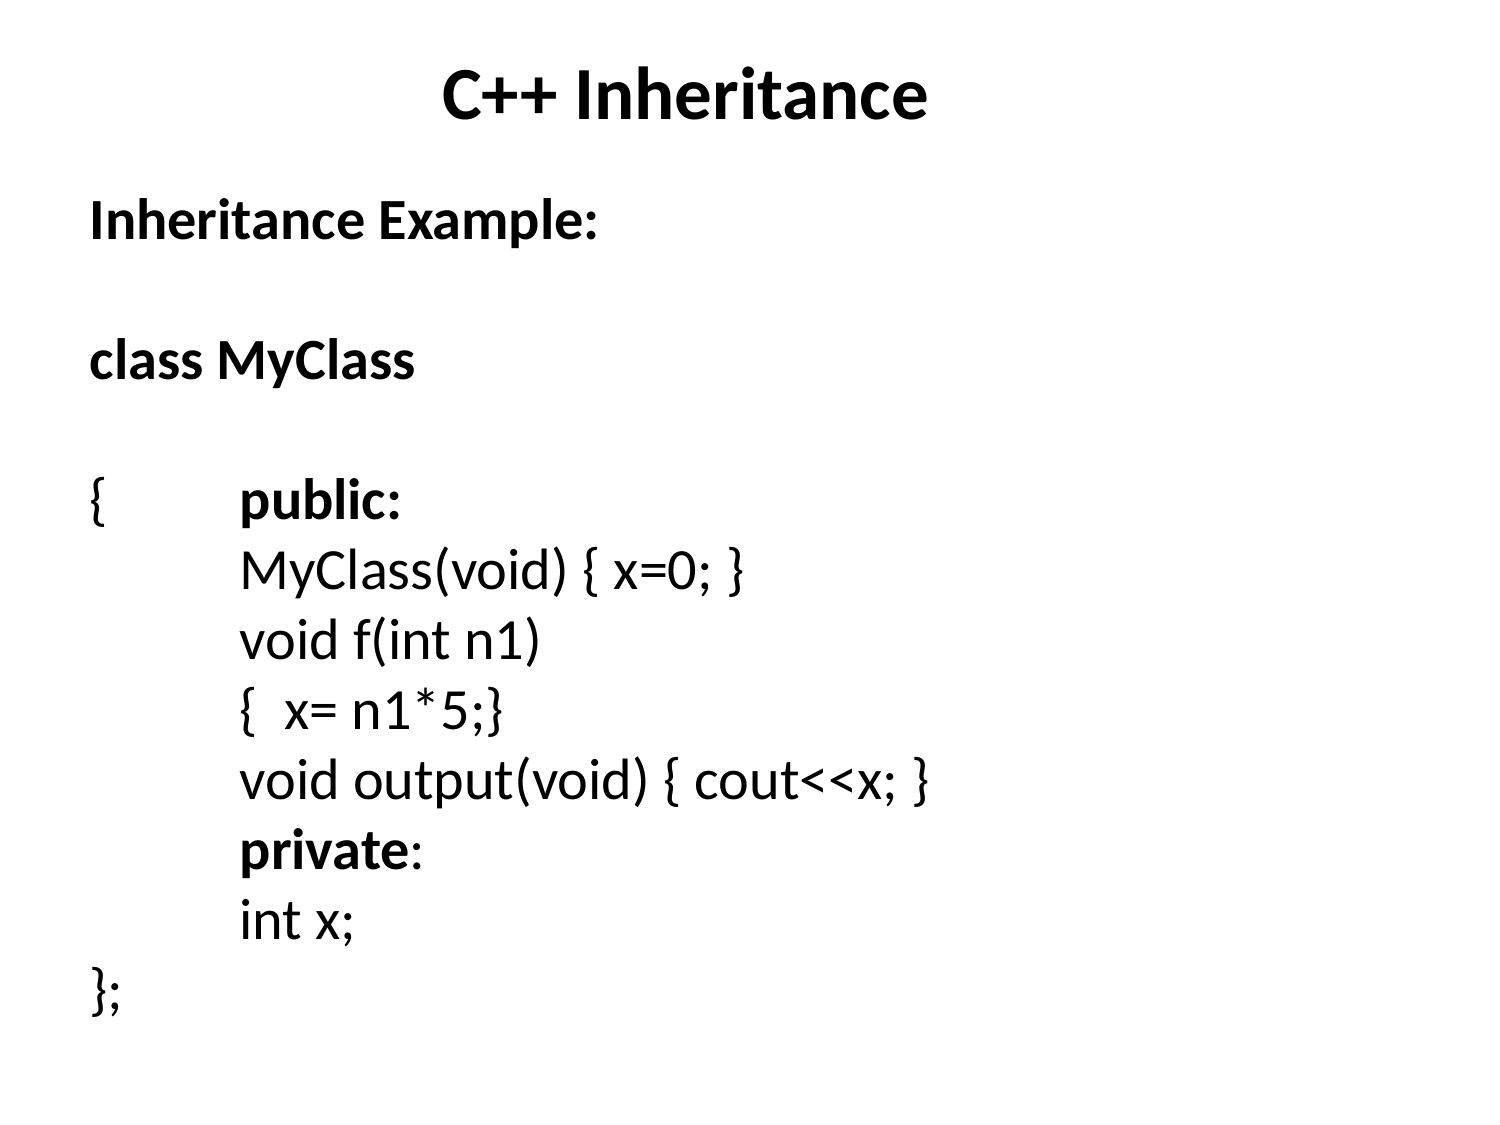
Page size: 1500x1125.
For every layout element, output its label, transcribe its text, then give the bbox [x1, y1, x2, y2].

text_box C++ Inheritance [427, 37, 945, 143]
text_box Inheritance Example: class MyClass { public: MyClass(void) { x=0; } void f(int n1) { x= n1*5;} void output(void) { cout<<x; } private: int x; }; [75, 174, 1450, 1029]
